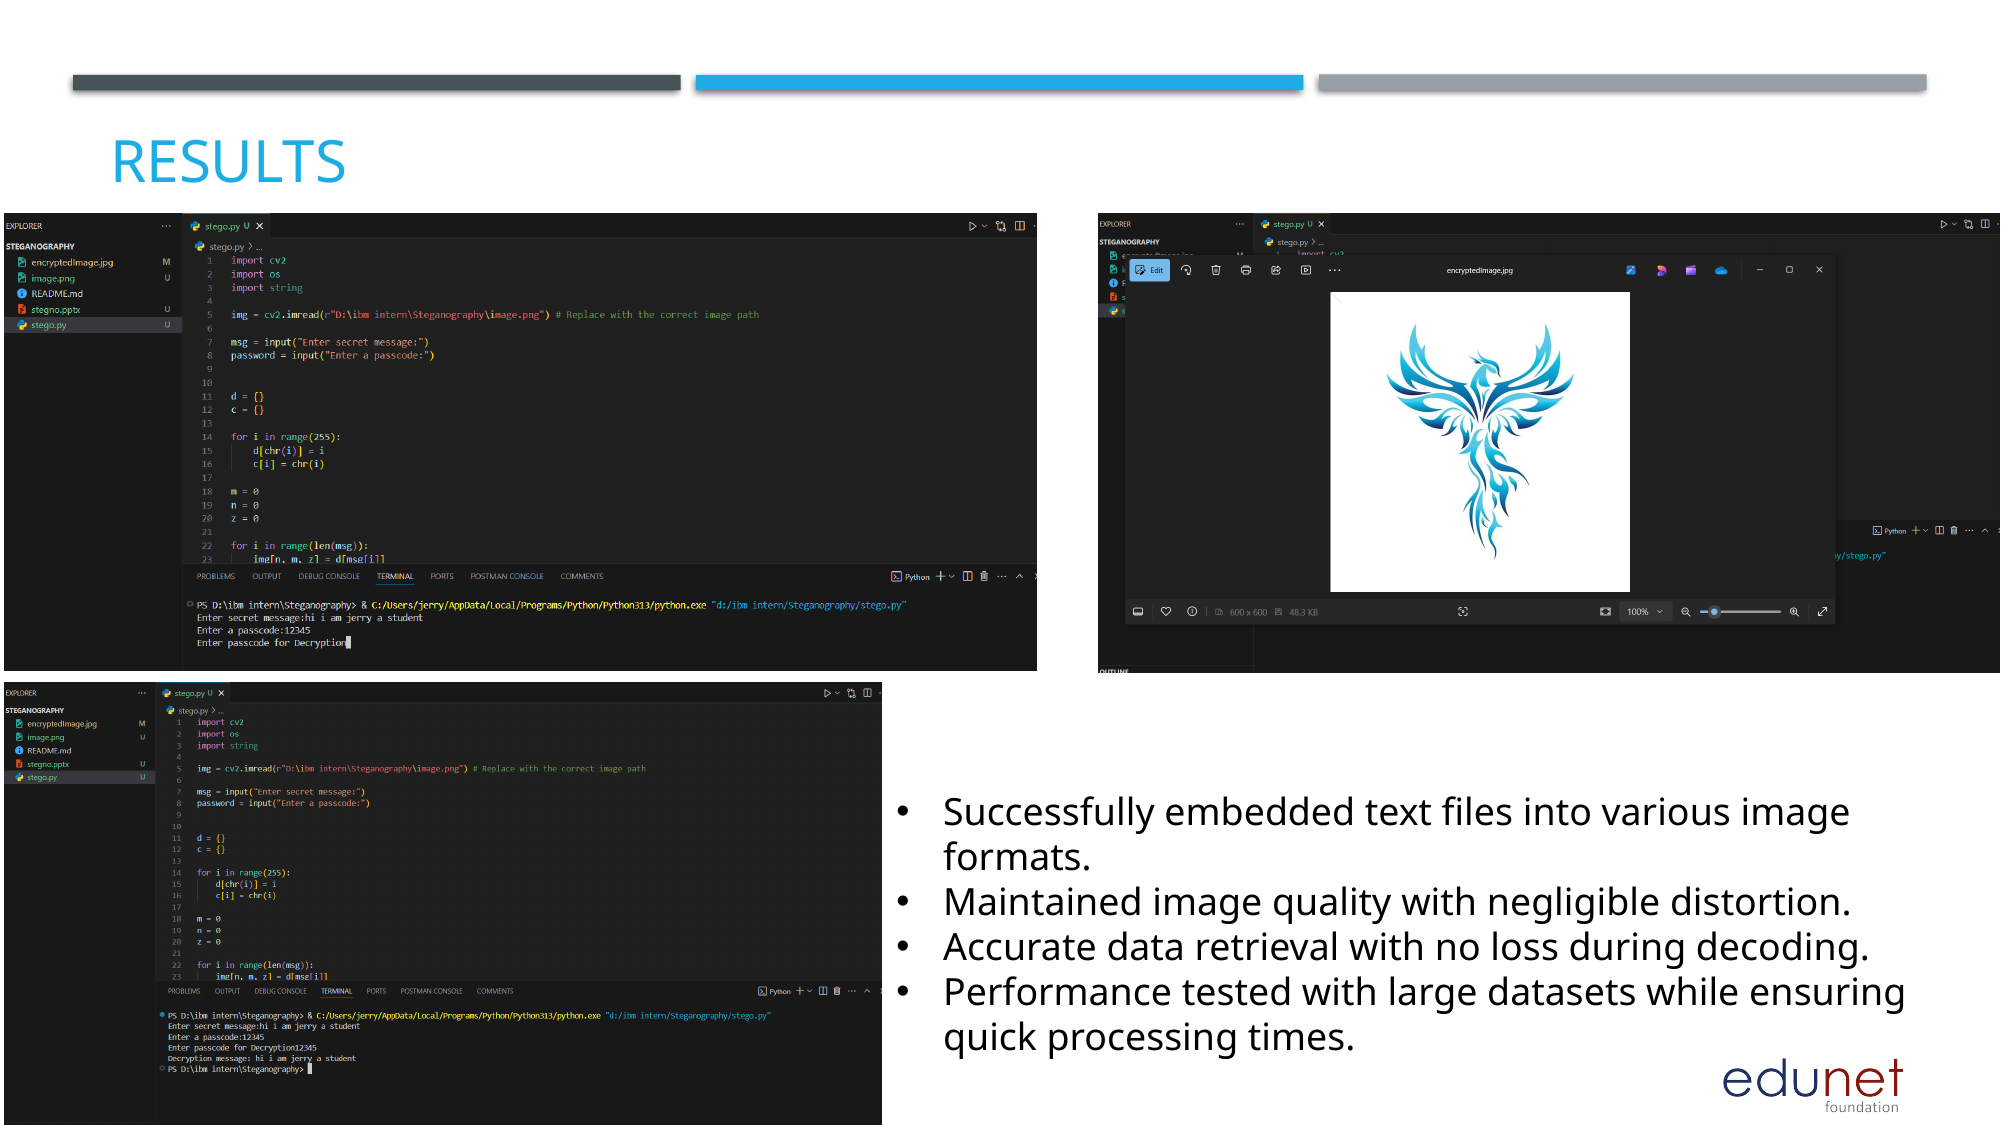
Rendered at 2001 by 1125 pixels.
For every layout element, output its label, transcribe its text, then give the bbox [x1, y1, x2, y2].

picture [1097, 213, 2000, 674]
picture [3, 681, 882, 1125]
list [3, 212, 1038, 672]
picture [1719, 1111, 1905, 1116]
title Results [95, 115, 1905, 203]
text_box Successfully embedded text files into various image formats. Maintained image quality with negligible distortion. Accurate data retrieval with no loss during decoding. Performance tested with large datasets while ensuring quick processing times. [887, 780, 1996, 1111]
